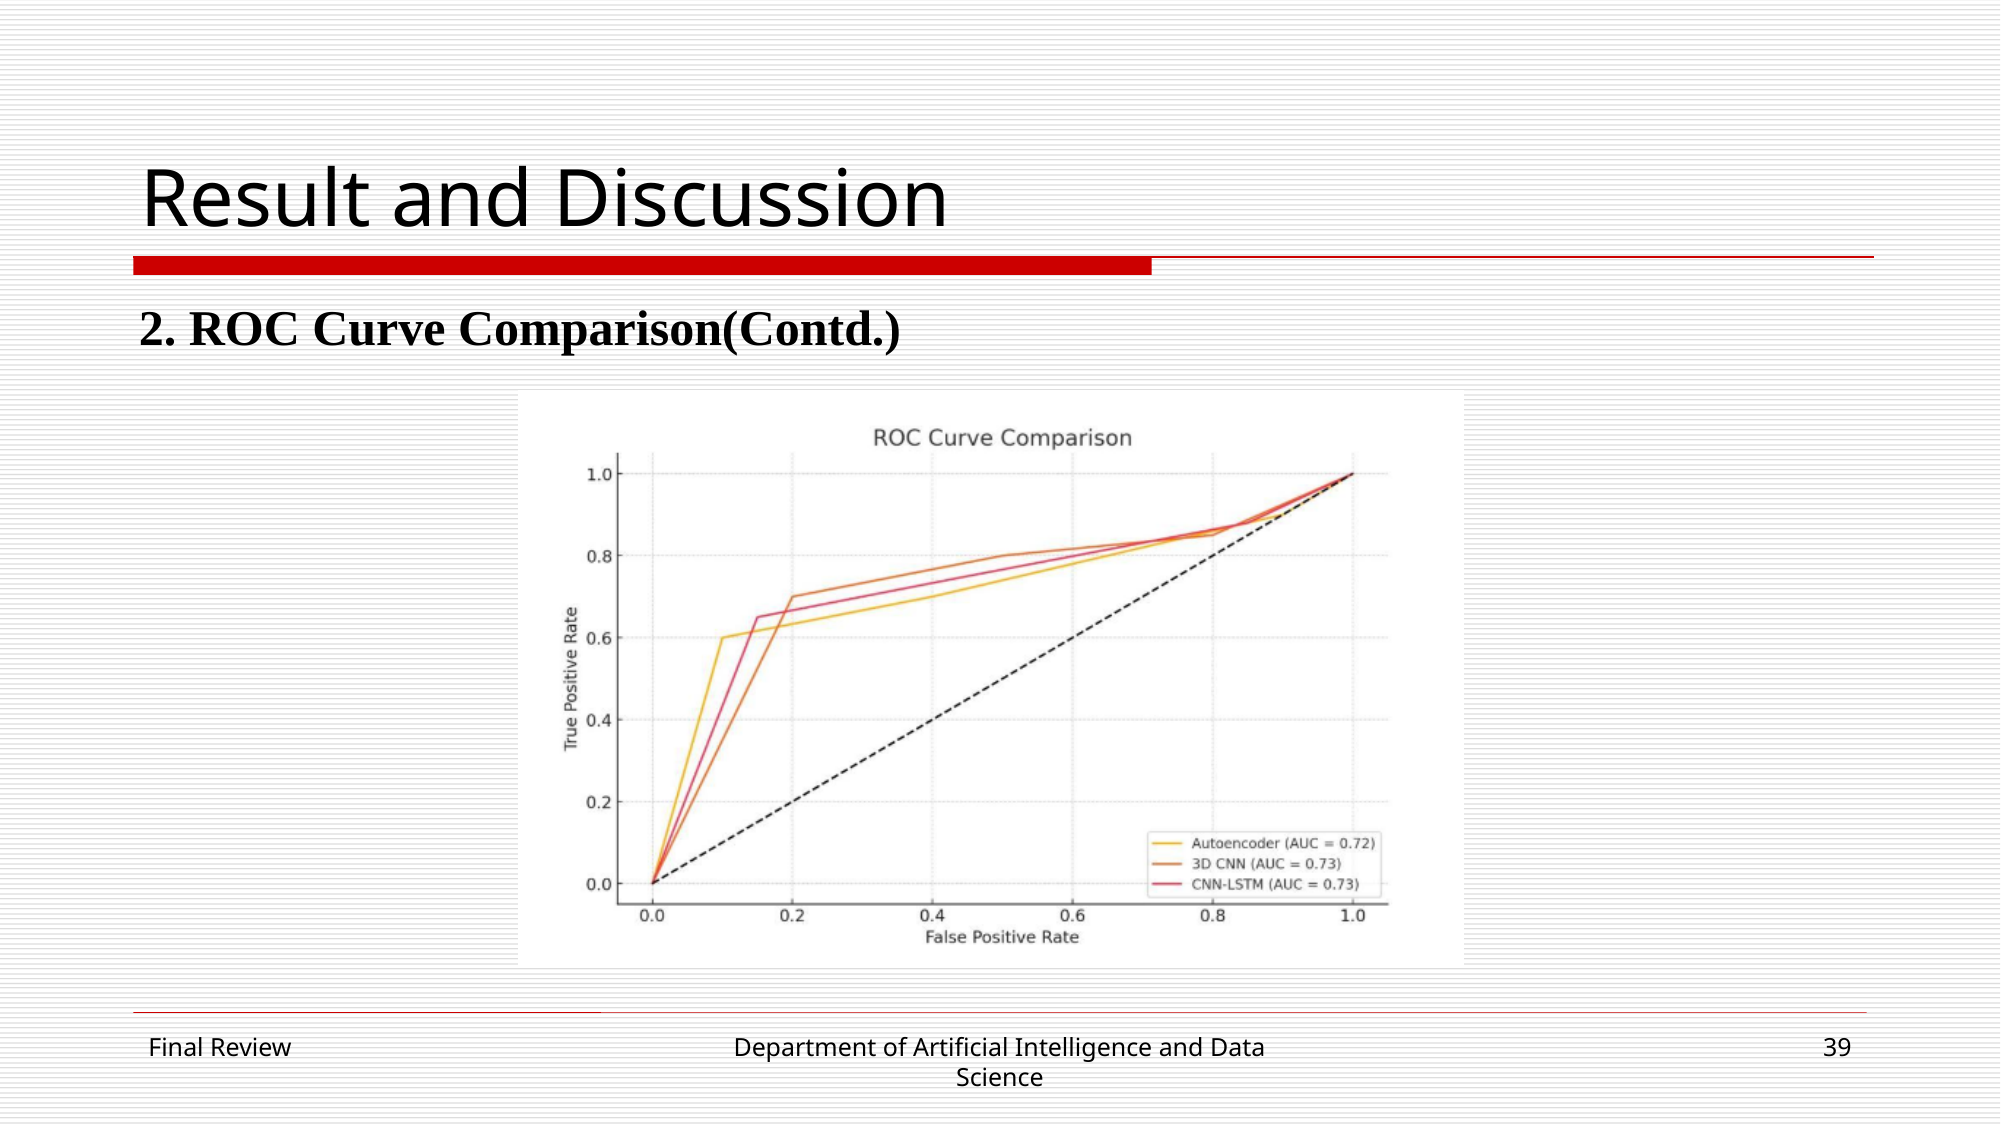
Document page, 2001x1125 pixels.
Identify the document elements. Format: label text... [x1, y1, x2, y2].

slide_number 39 [1433, 1024, 1867, 1103]
list 2. ROC Curve Comparison(Contd.) [123, 287, 1874, 988]
footer Department of Artificial Intelligence and Data Science [683, 1024, 1317, 1103]
picture [0, 0, 2001, 1125]
slide_number Final Review [133, 1024, 567, 1103]
title Result and Discussion [125, 50, 1876, 250]
